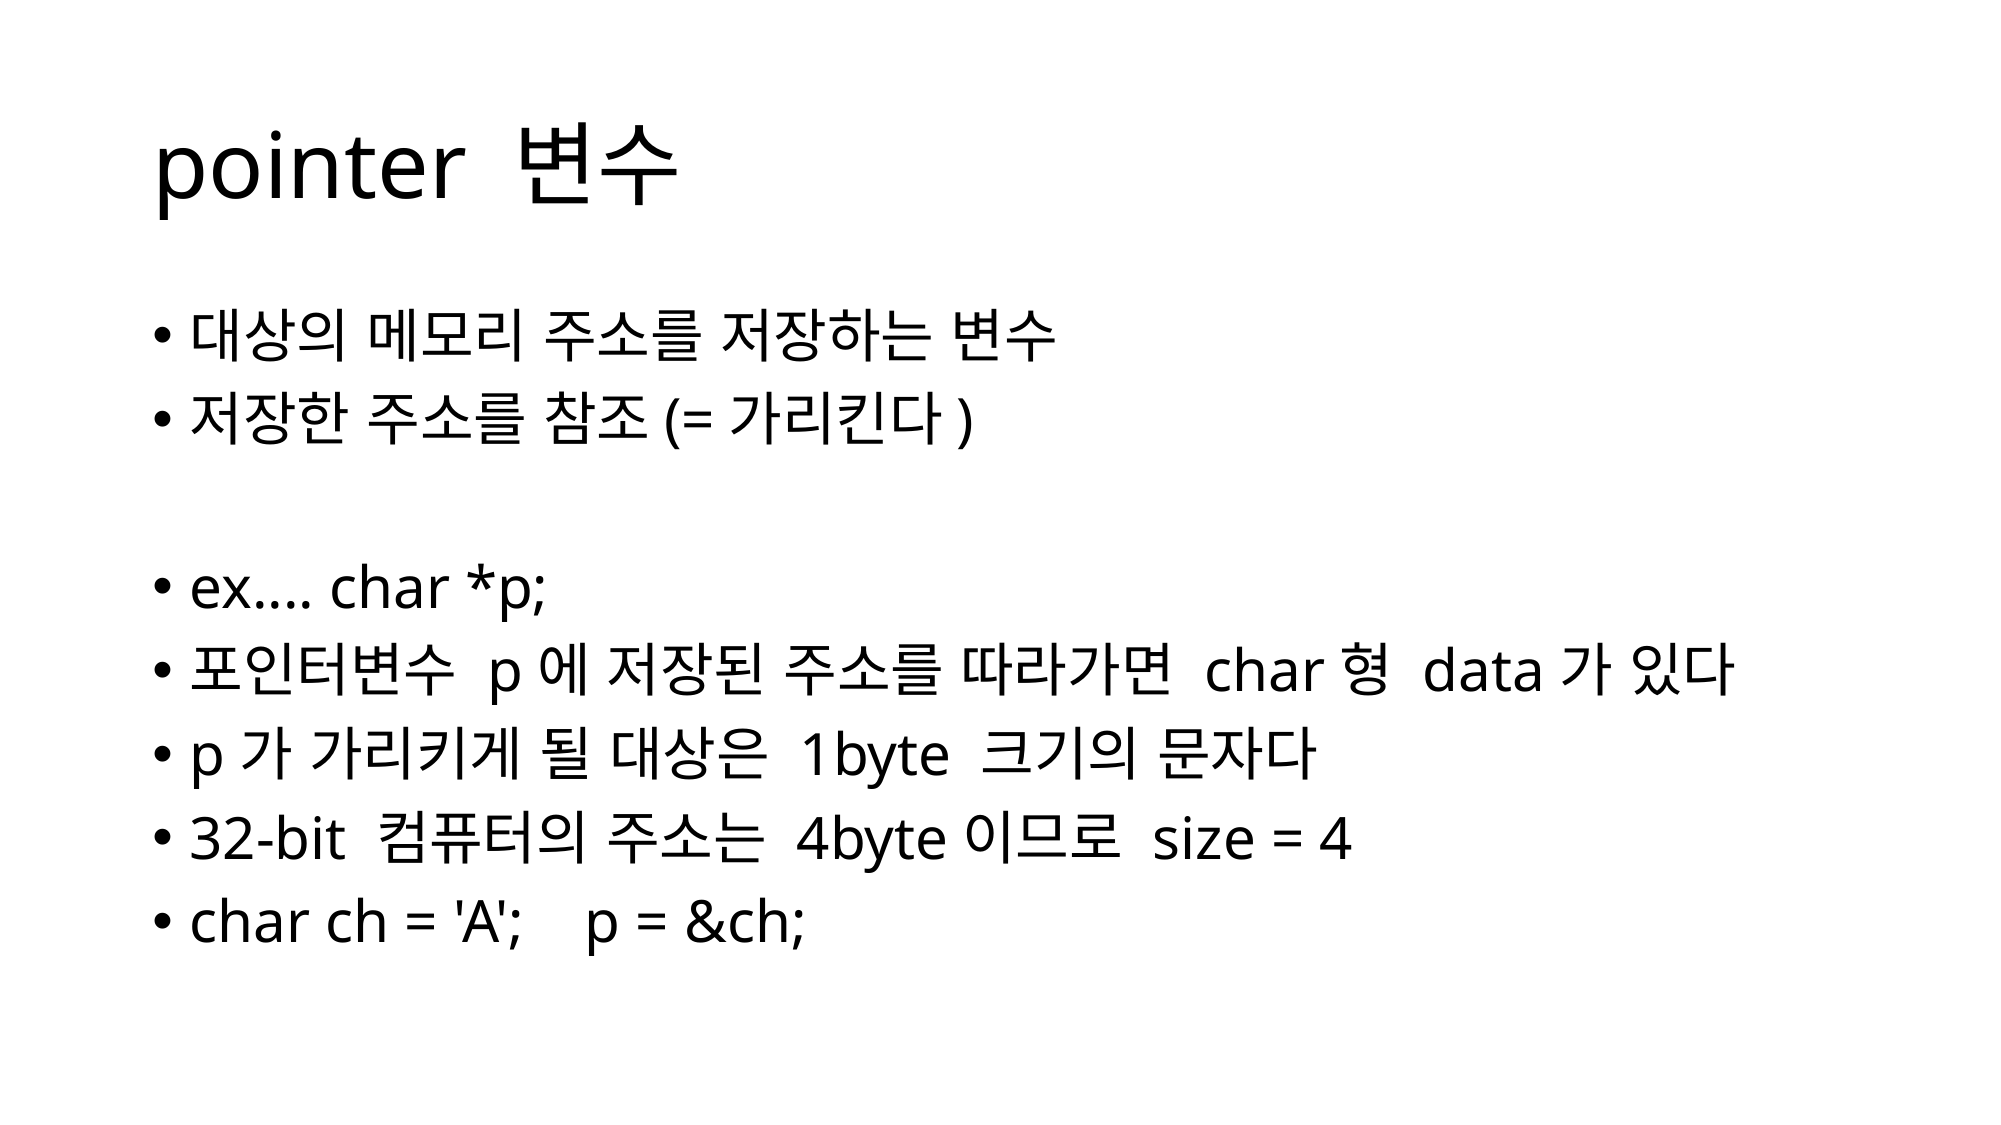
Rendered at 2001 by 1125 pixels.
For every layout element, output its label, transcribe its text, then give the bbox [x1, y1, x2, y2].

text_box 대상의 메모리 주소를 저장하는 변수 저장한 주소를 참조(=가리킨다) ex.... char *p; 포인터변수 p에 저장된 주소를 따라가면 char형 data가 있다 p가 가리키게 될 대상은 1byte 크기의 문자다 32-bit 컴퓨터의 주소는 4byte이므로 size = 4 char ch = 'A'; p = &ch; [137, 299, 1863, 1014]
text_box pointer 변수 [137, 59, 1863, 278]
